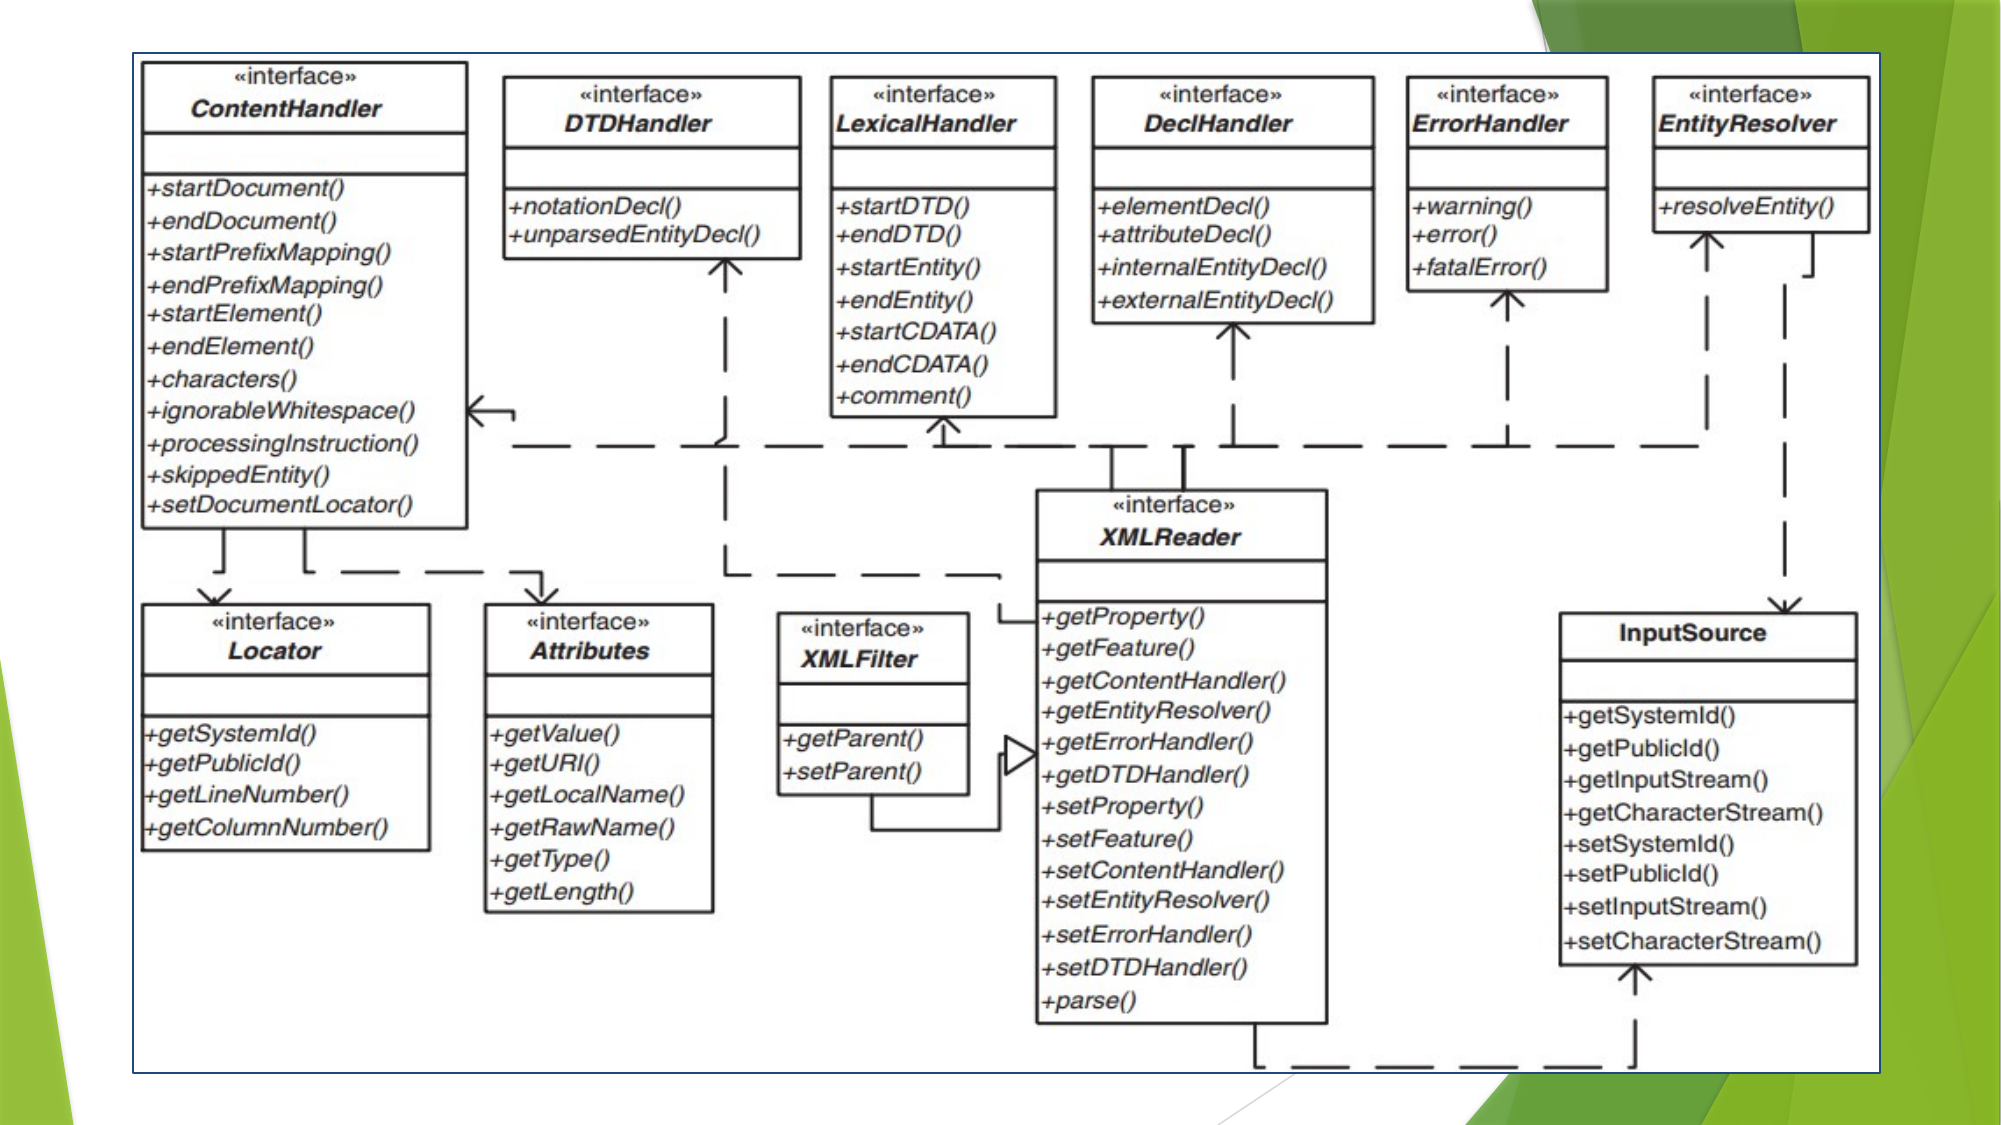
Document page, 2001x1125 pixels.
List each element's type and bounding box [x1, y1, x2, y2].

text_box [132, 52, 1881, 1074]
